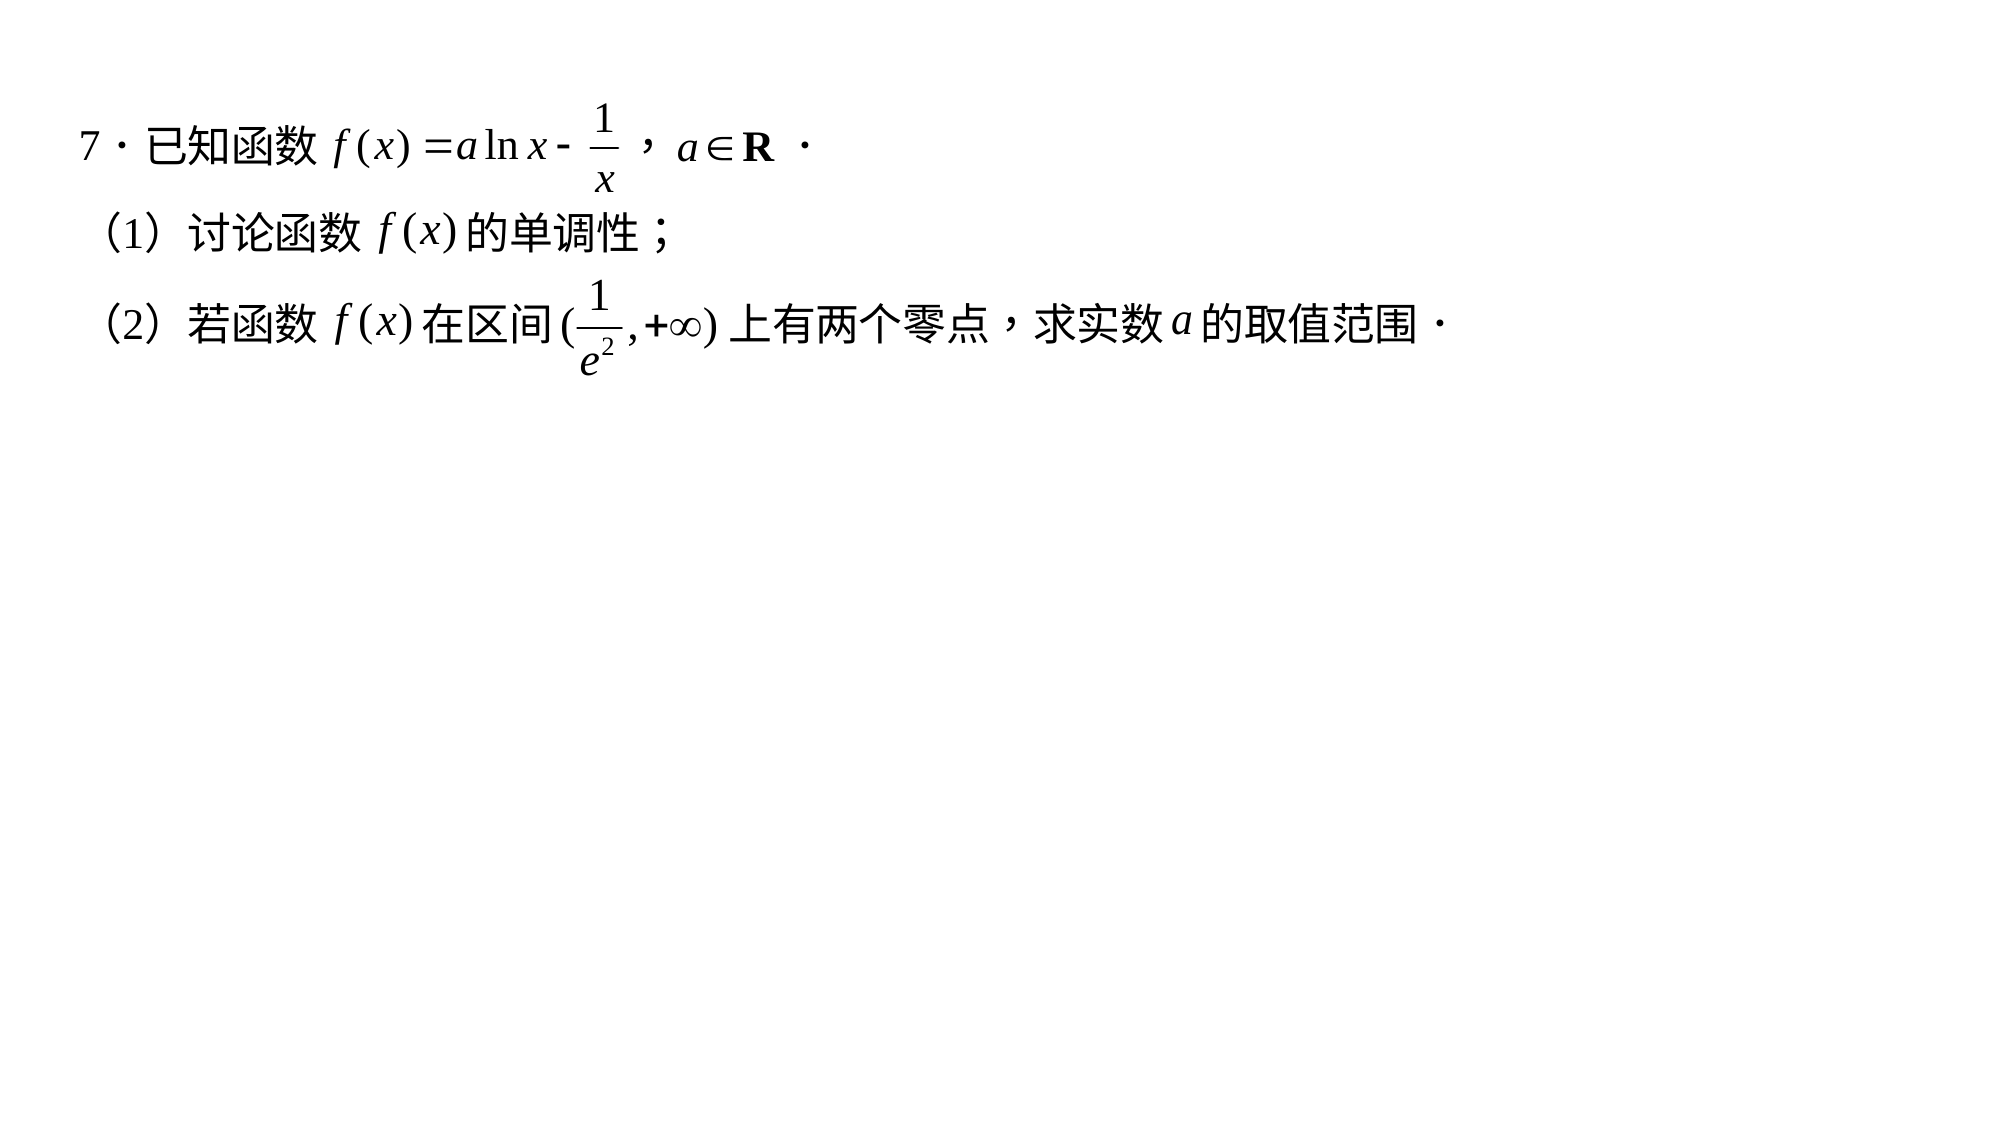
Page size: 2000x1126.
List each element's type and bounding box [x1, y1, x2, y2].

text_box [78, 90, 1804, 386]
